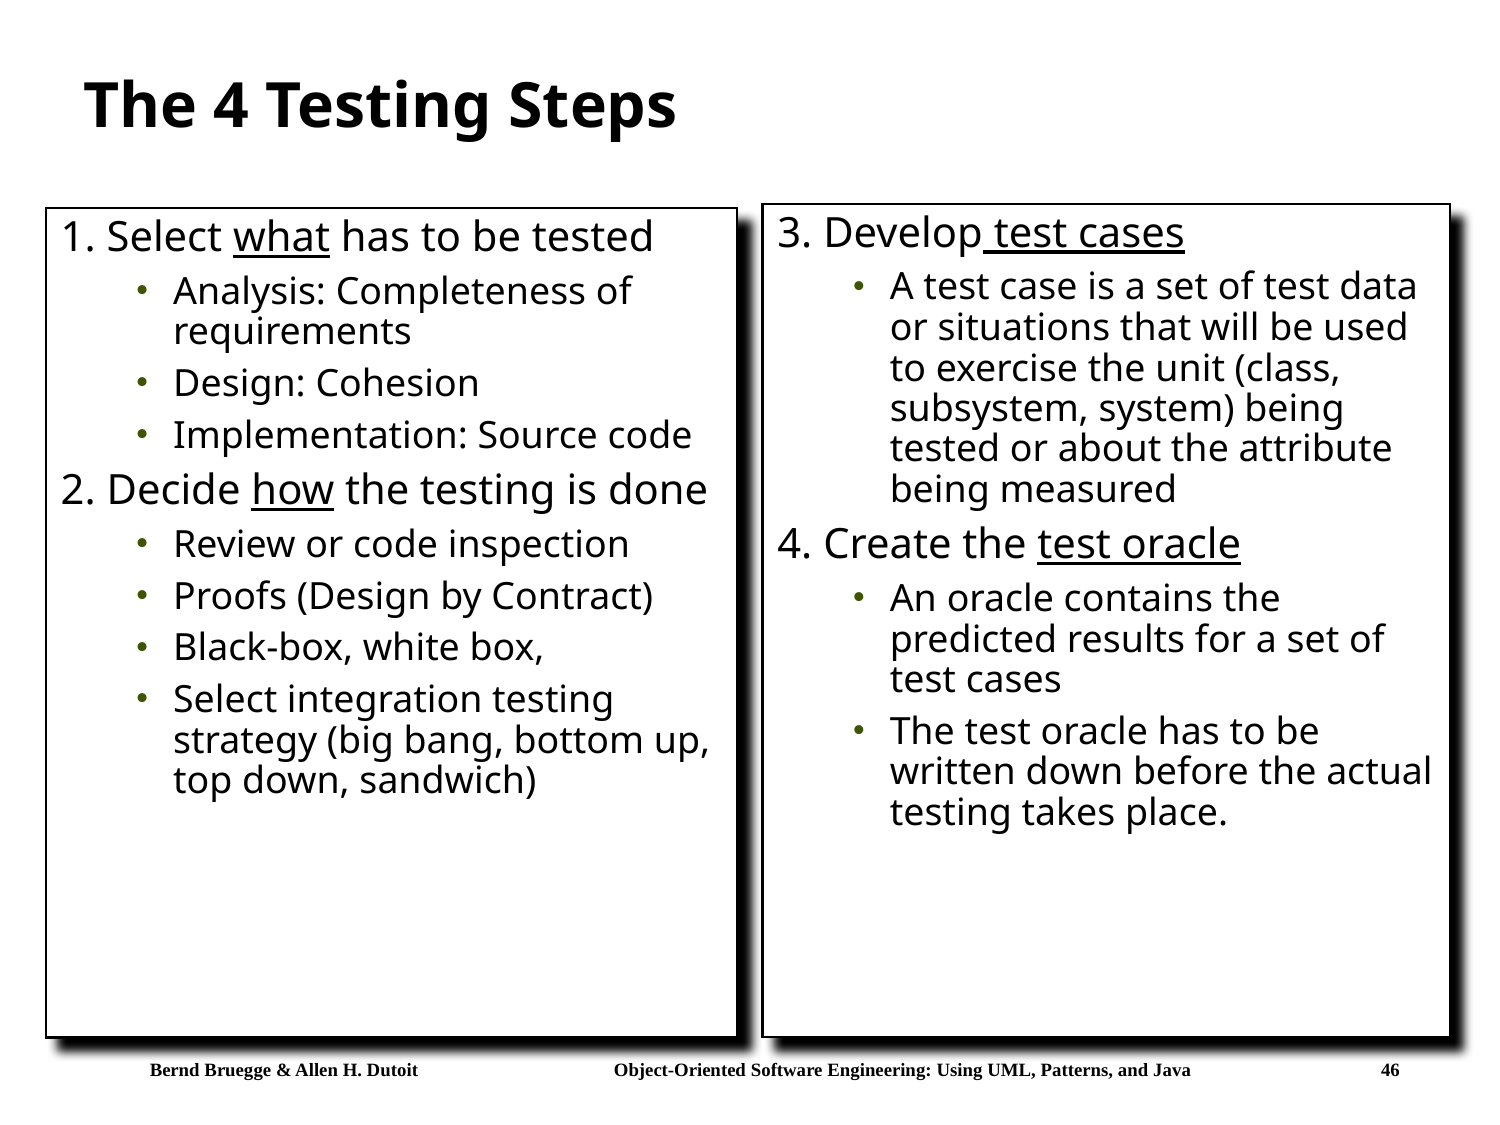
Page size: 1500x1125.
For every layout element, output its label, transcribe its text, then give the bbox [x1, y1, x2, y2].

list 1. Select what has to be tested Analysis: Completeness of requirements Design: Cohesion Implementation: Source code 2. Decide how the testing is done Review or code inspection Proofs (Design by Contract) Black-box, white box, Select integration testing strategy (big bang, bottom up, top down, sandwich) [45, 208, 738, 1038]
title The 4 Testing Steps [68, 36, 1407, 179]
list 3. Develop test cases A test case is a set of test data or situations that will be used to exercise the unit (class, subsystem, system) being tested or about the attribute being measured 4. Create the test oracle An oracle contains the predicted results for a set of test cases The test oracle has to be written down before the actual testing takes place. [762, 204, 1450, 1038]
